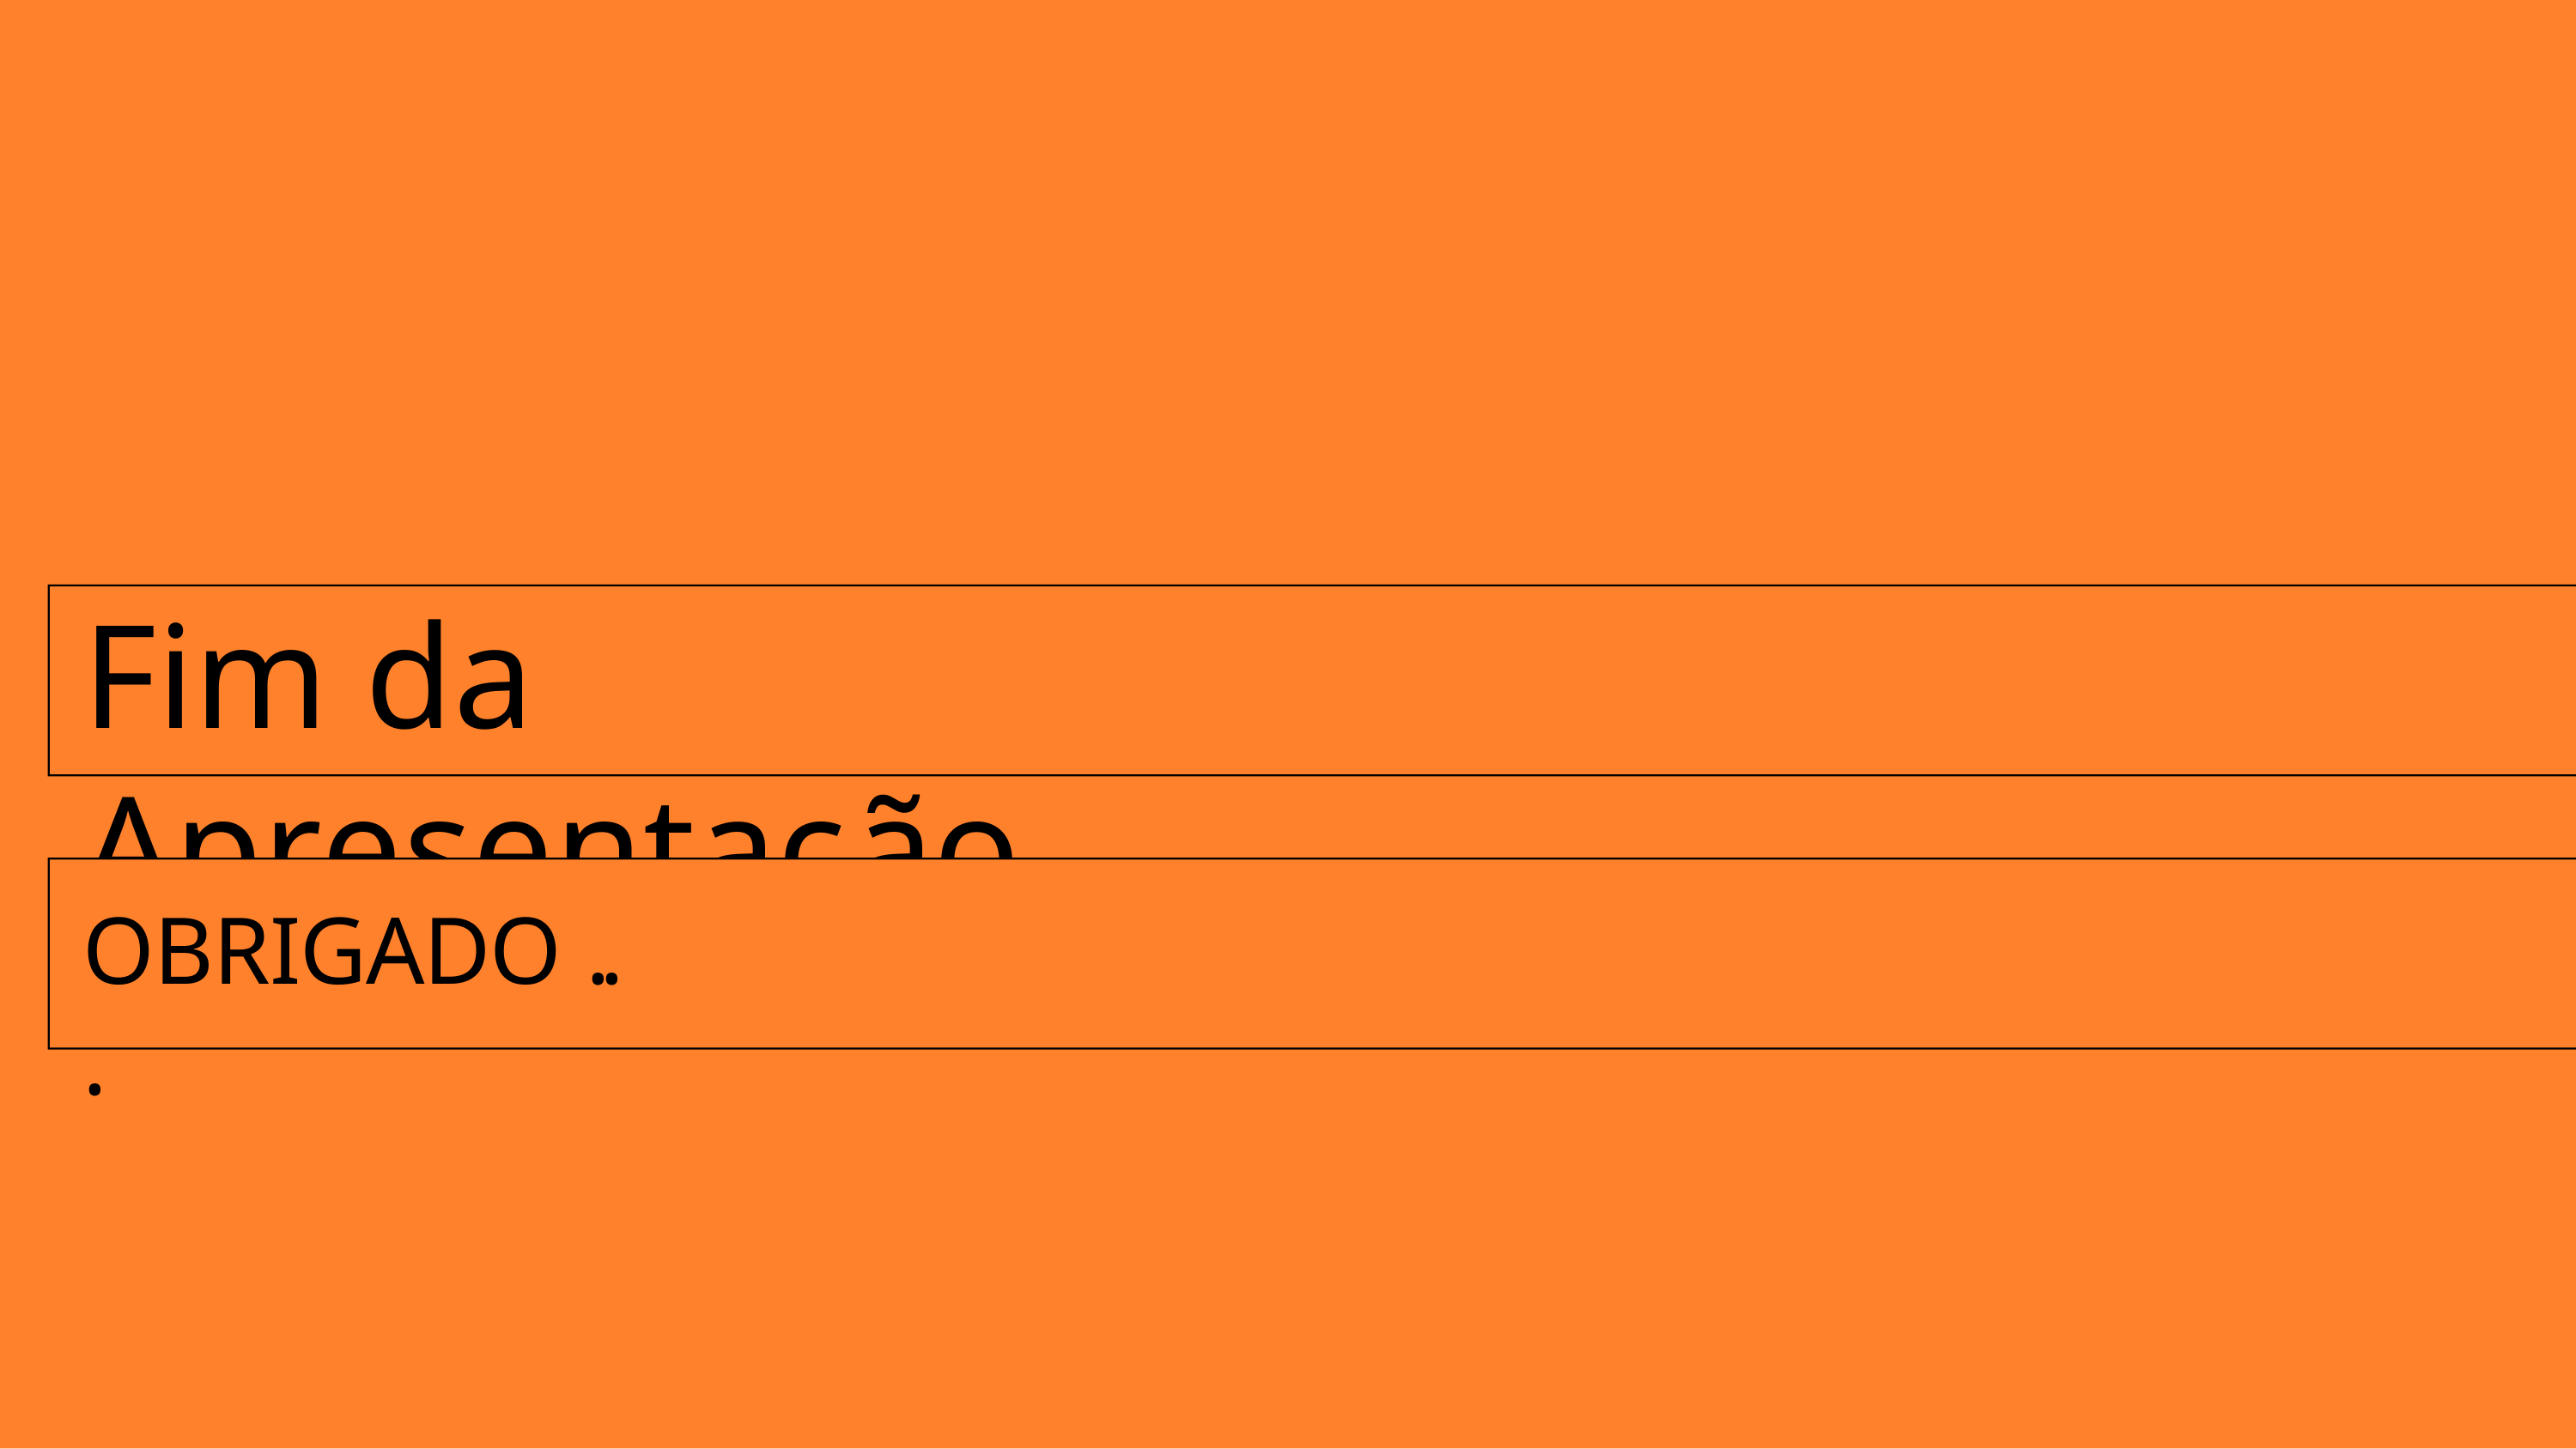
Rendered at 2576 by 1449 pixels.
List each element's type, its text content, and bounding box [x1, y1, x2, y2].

text_box Fim da Apresentação [81, 584, 1497, 855]
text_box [47, 857, 2576, 1050]
text_box OBRIGADO ... [81, 1059, 637, 1113]
